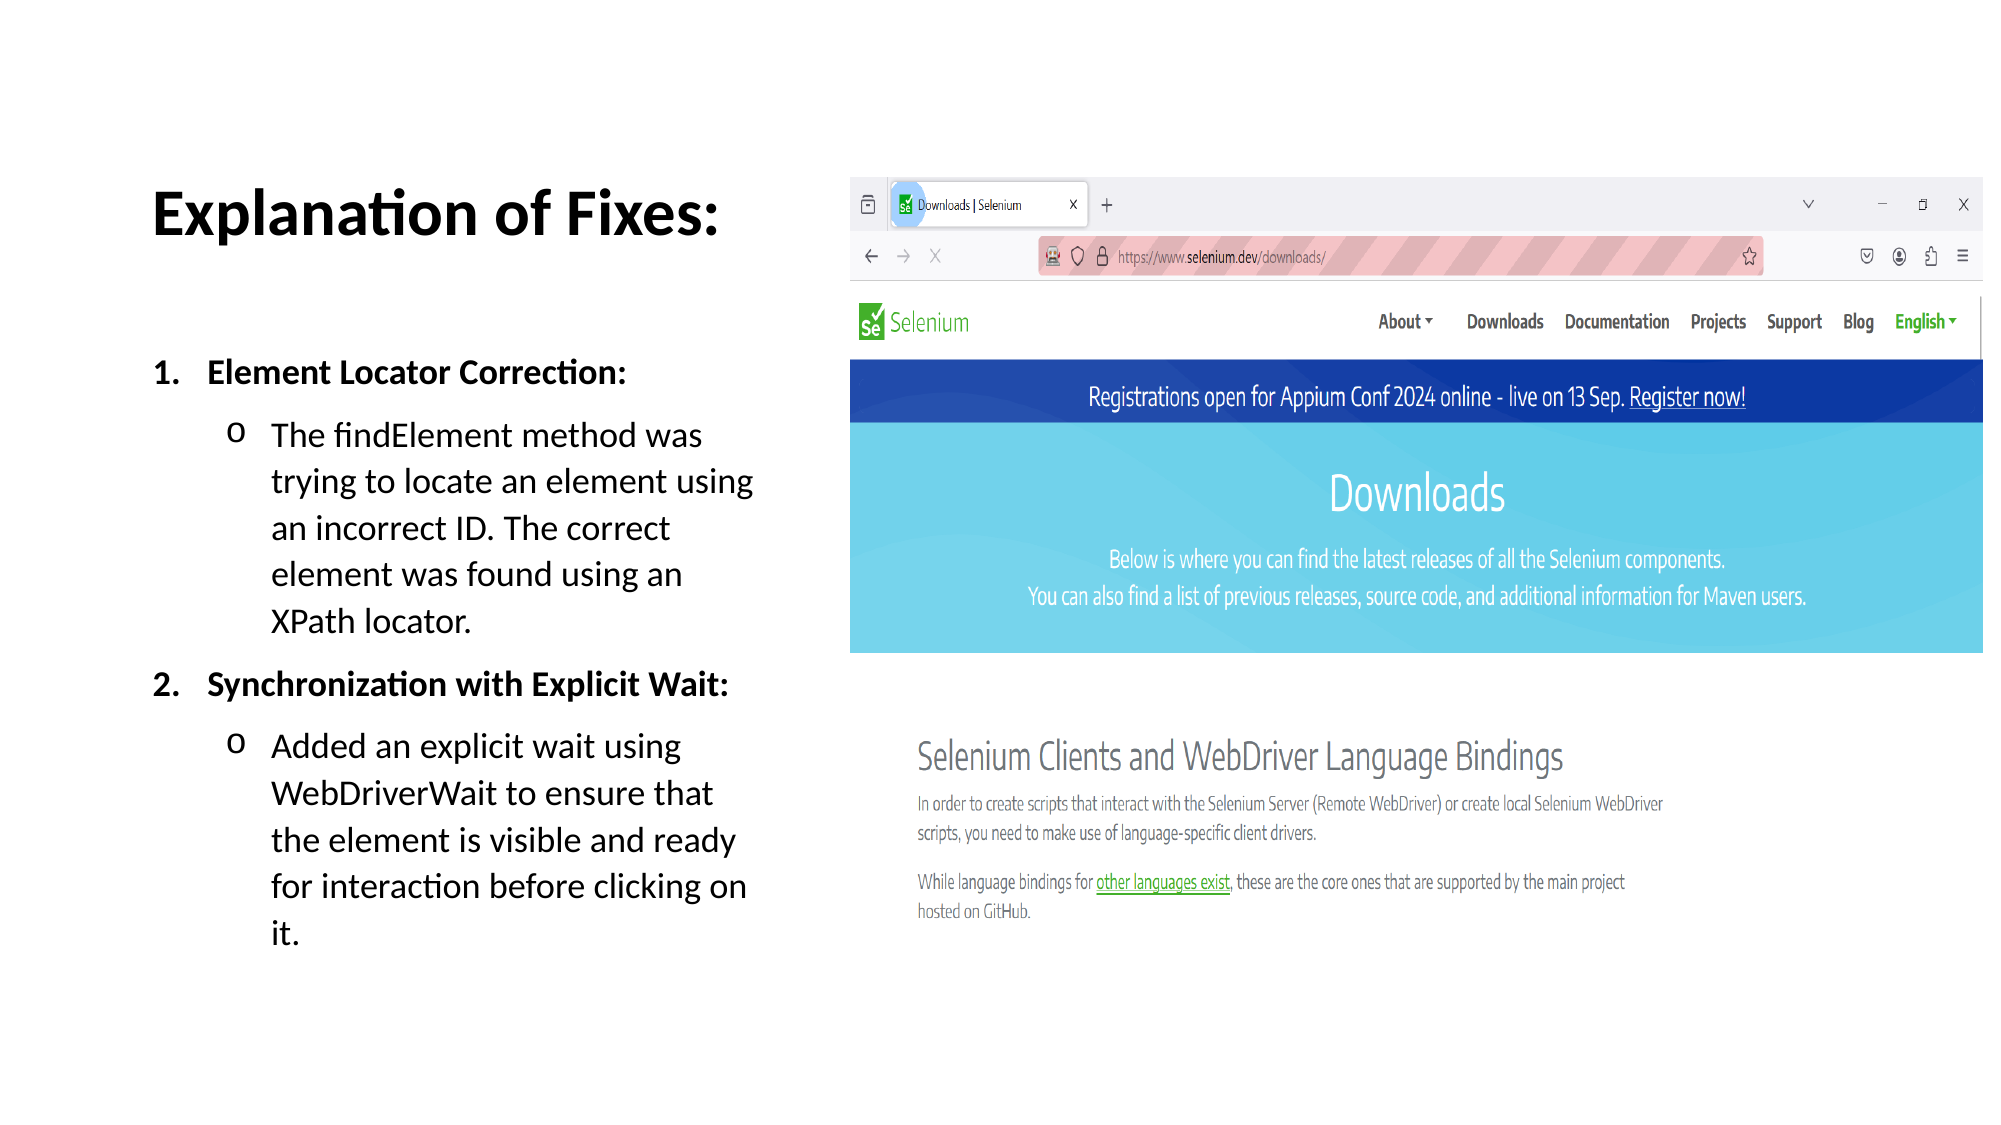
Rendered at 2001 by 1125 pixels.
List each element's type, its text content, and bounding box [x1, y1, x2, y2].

list Element Locator Correction: The findElement method was trying to locate an element using an incorrect ID. The correct element was found using an XPath locator. Synchronization with Explicit Wait: Added an explicit wait using WebDriverWait to ensure that the element is visible and ready for interaction before clicking on it. [137, 337, 783, 963]
title Explanation of Fixes: [137, 75, 783, 337]
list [850, 177, 1983, 984]
